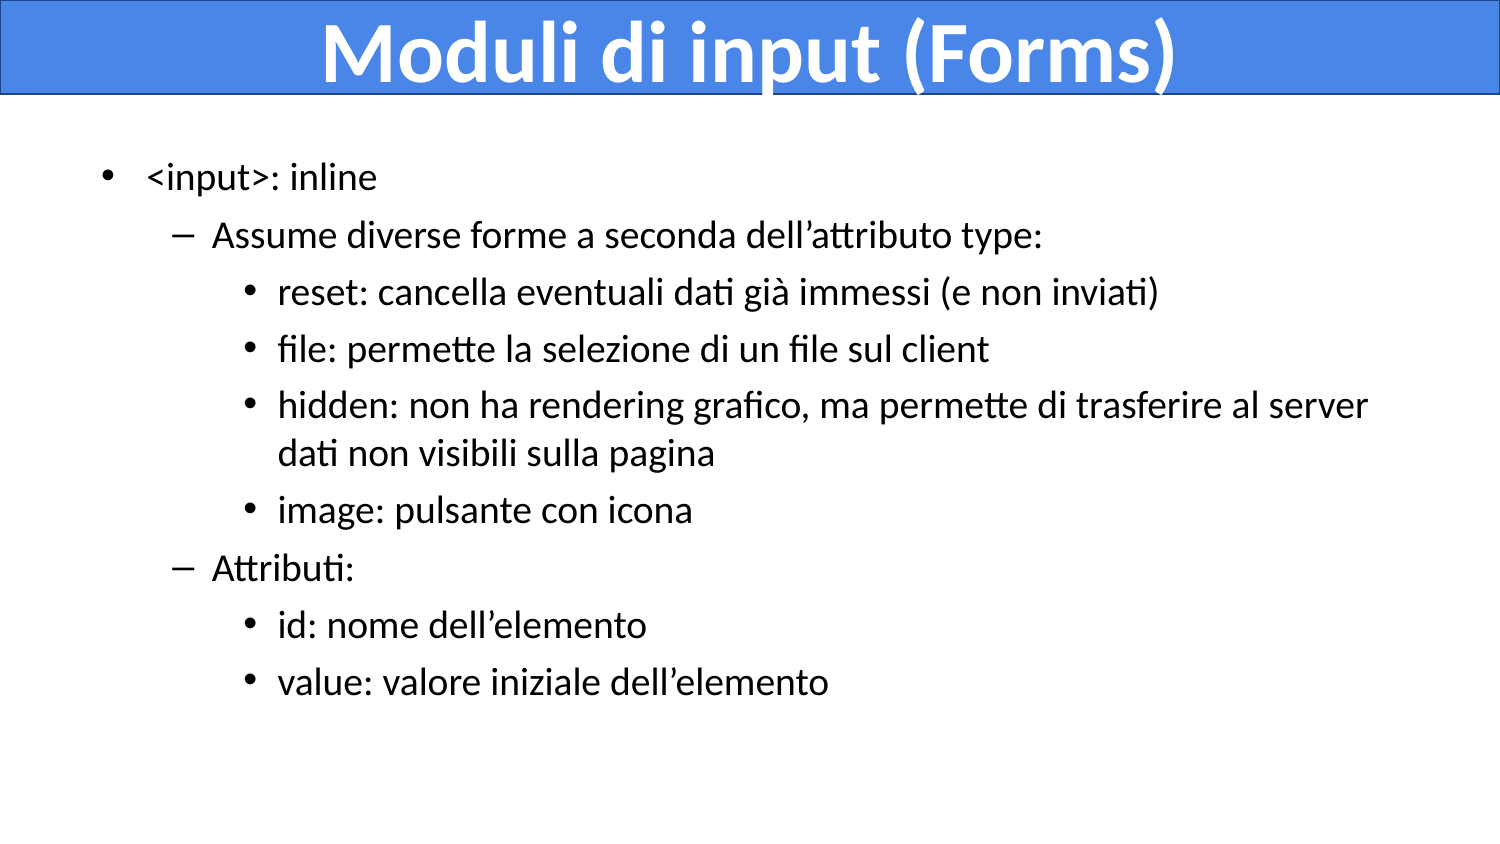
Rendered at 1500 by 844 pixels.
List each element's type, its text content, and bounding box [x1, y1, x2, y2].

text_box Moduli di input (Forms) [0, 0, 1500, 94]
list <input>: inline Assume diverse forme a seconda dell’attributo type: reset: cancella eventuali dati già immessi (e non inviati) file: permette la selezione di un file sul client hidden: non ha rendering grafico, ma permette di trasferire al server dati non visibili sulla pagina image: pulsante con icona Attributi: id: nome dell’elemento value: valore iniziale dell’elemento [75, 143, 1425, 701]
